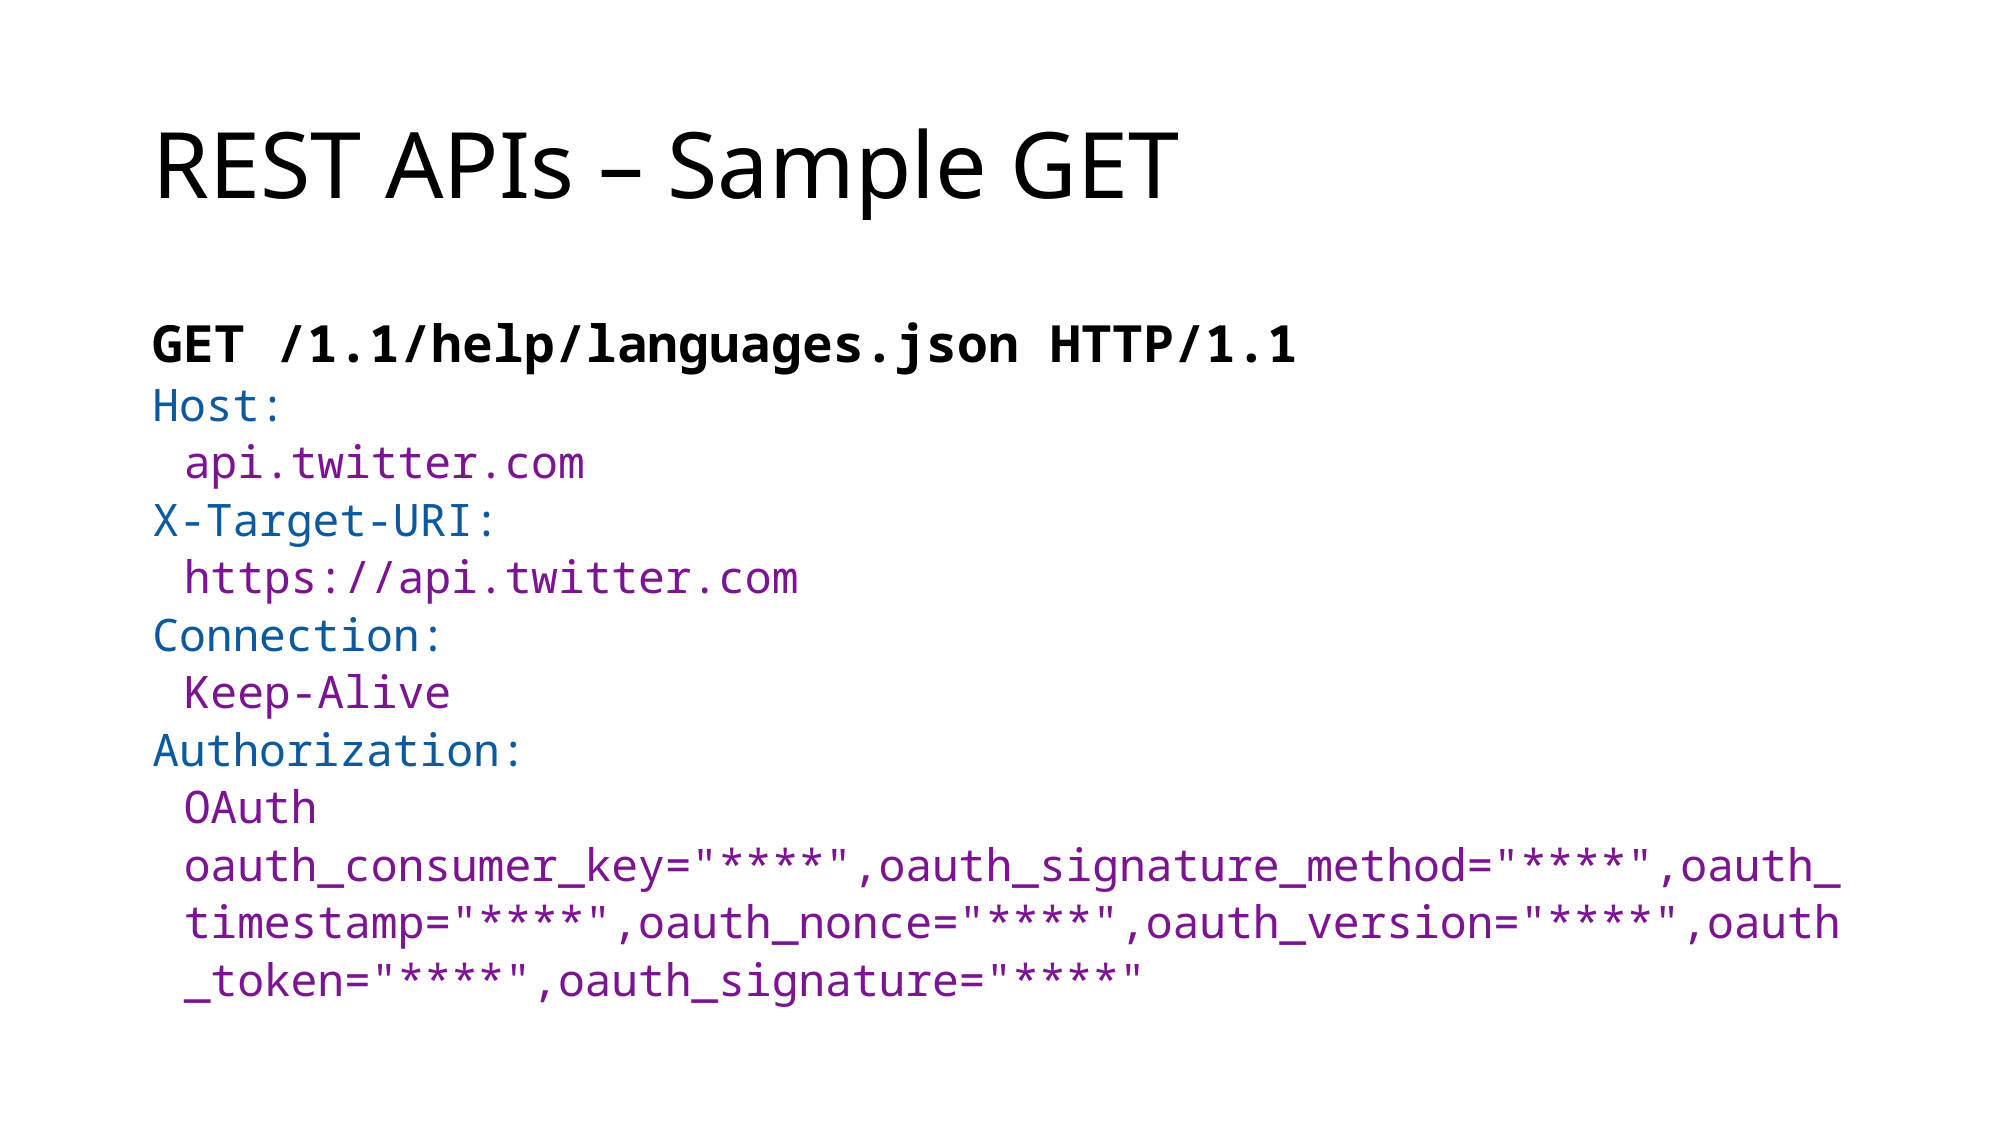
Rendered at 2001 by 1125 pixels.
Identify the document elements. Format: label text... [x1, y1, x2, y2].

list GET /1.1/help/languages.json HTTP/1.1 Host: api.twitter.com X-Target-URI: https://api.twitter.com Connection: Keep-Alive Authorization: OAuth oauth_consumer_key="****",oauth_signature_method="****",oauth_timestamp="****",oauth_nonce="****",oauth_version="****",oauth_token="****",oauth_signature="****" [137, 299, 1863, 1014]
title REST APIs – Sample GET [137, 59, 1863, 278]
